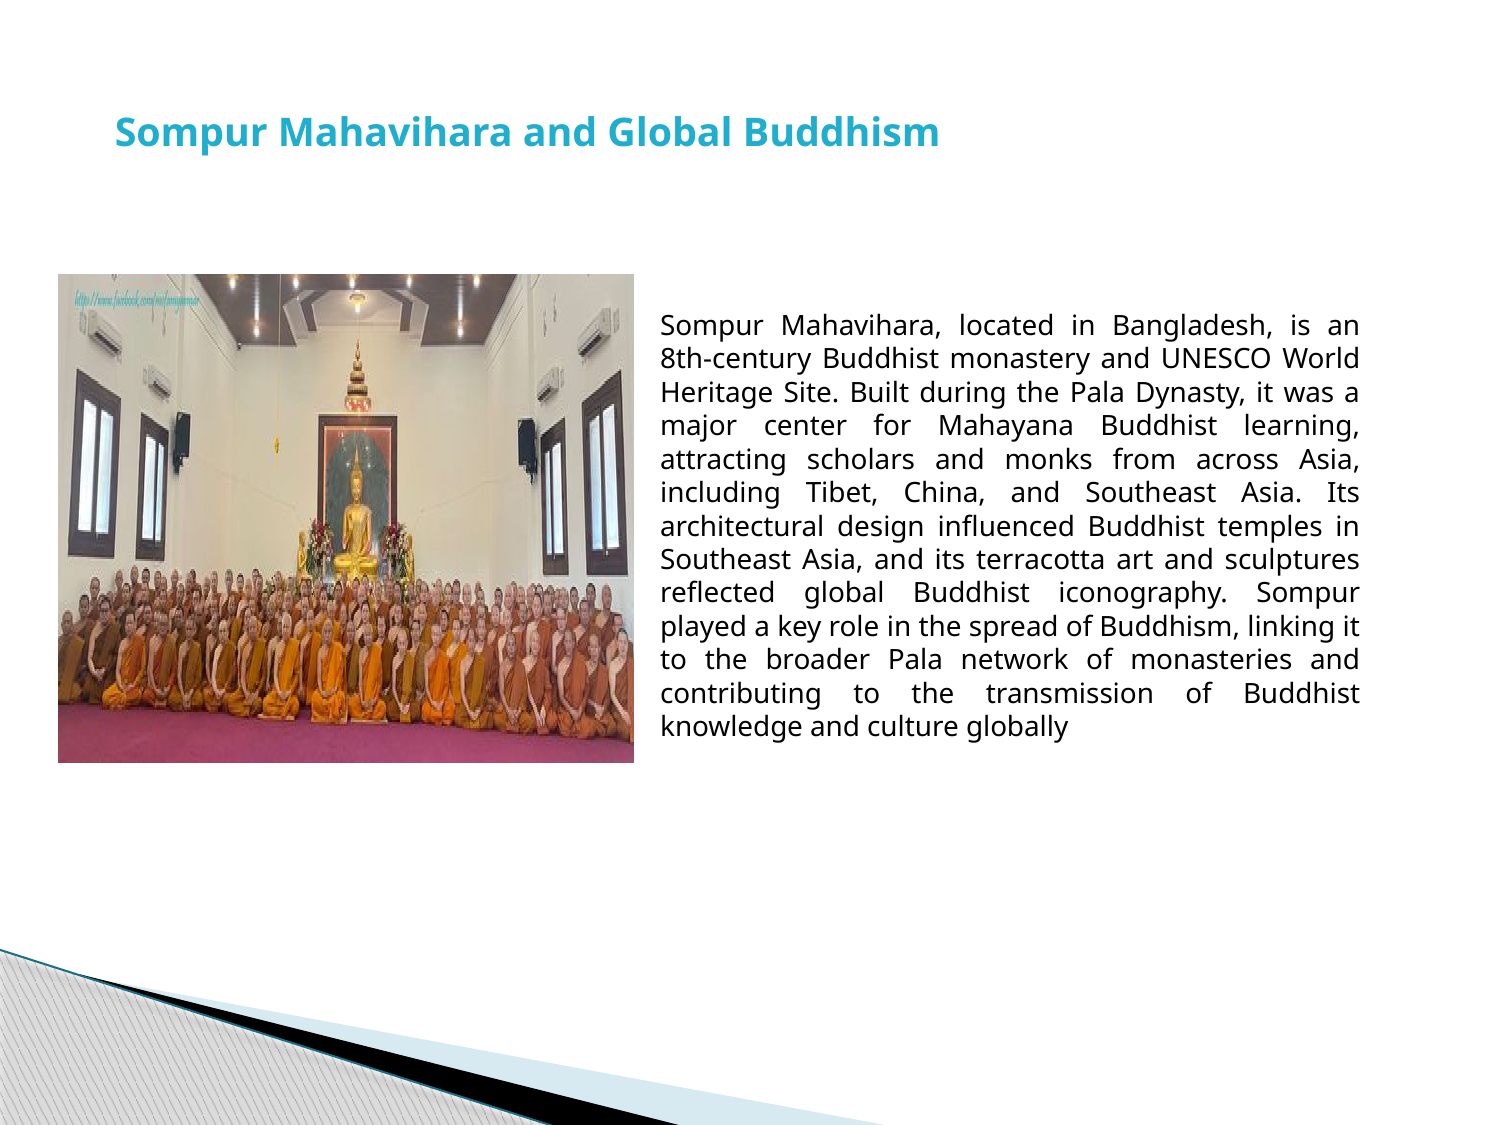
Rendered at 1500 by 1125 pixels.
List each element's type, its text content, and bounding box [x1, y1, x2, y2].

list Sompur Mahavihara, located in Bangladesh, is an 8th-century Buddhist monastery and UNESCO World Heritage Site. Built during the Pala Dynasty, it was a major center for Mahayana Buddhist learning, attracting scholars and monks from across Asia, including Tibet, China, and Southeast Asia. Its architectural design influenced Buddhist temples in Southeast Asia, and its terracotta art and sculptures reflected global Buddhist iconography. Sompur played a key role in the spread of Buddhism, linking it to the broader Pala network of monasteries and contributing to the transmission of Buddhist knowledge and culture globally [639, 288, 1375, 757]
title Sompur Mahavihara and Global Buddhism [99, 99, 1450, 288]
picture [57, 274, 634, 763]
